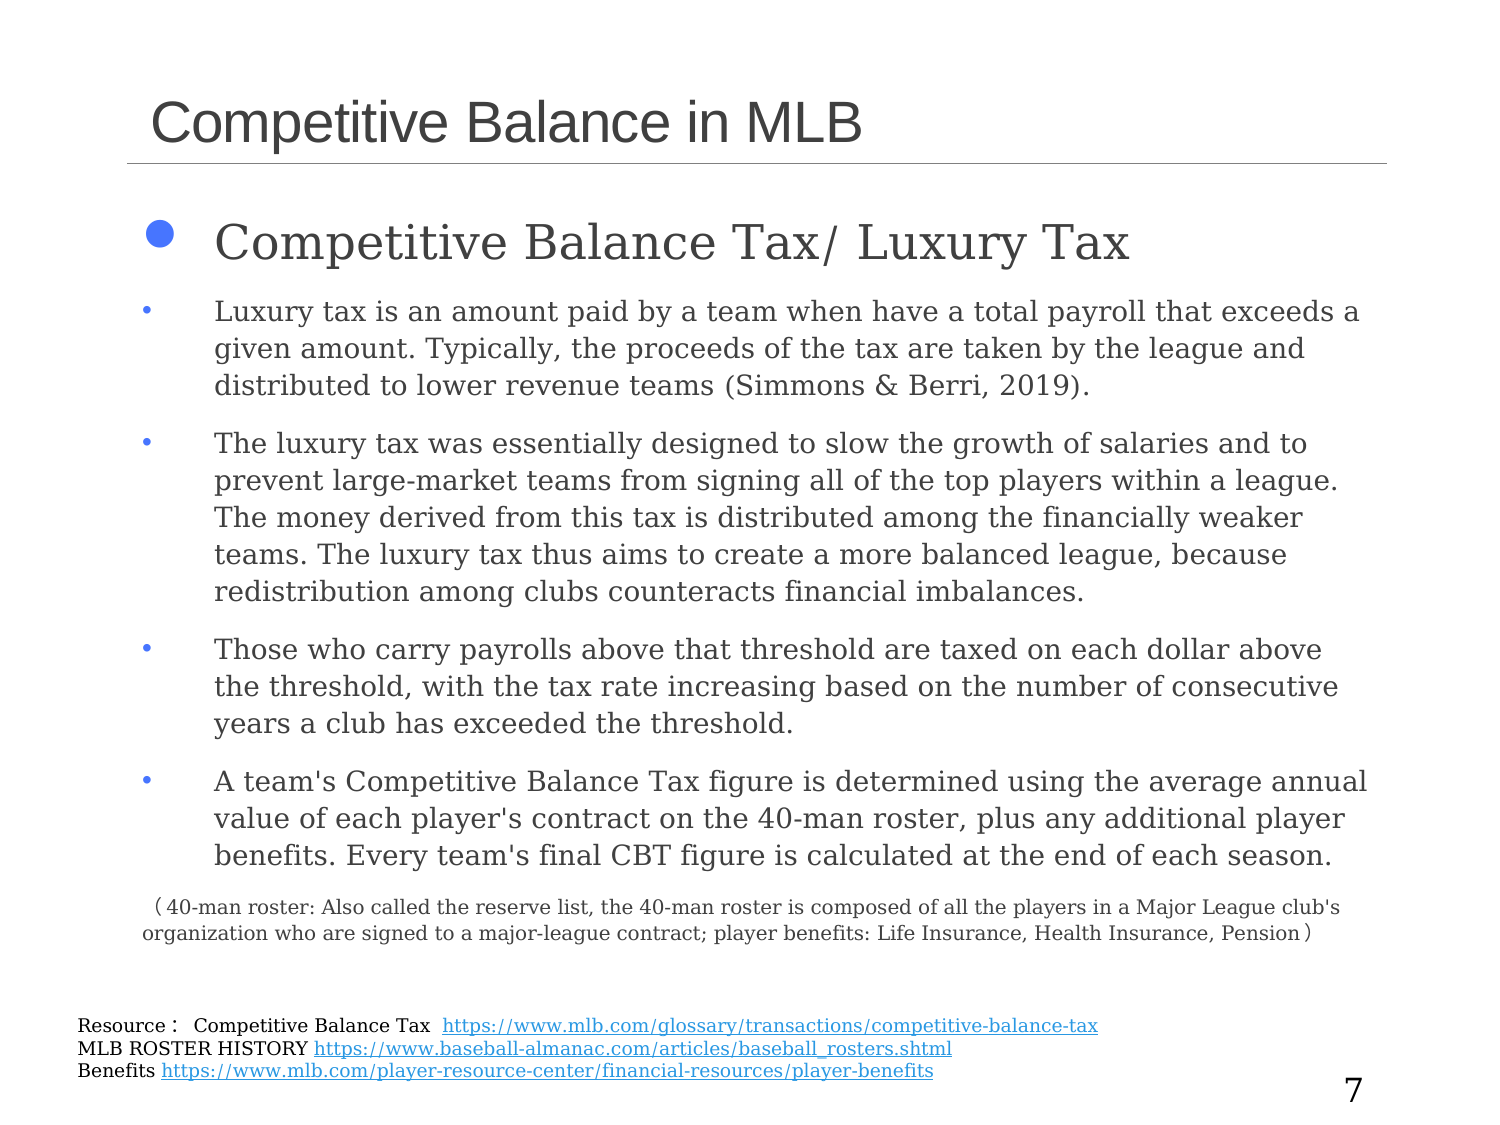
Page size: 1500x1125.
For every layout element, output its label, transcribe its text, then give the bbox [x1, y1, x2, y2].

title Competitive Balance in MLB [135, 47, 1373, 162]
slide_number 7 [1218, 1059, 1380, 1120]
text_box Resource：Competitive Balance Tax https://www.mlb.com/glossary/transactions/competitive-balance-tax MLB ROSTER HISTORY https://www.baseball-almanac.com/articles/baseball_rosters.shtml Benefits https://www.mlb.com/player-resource-center/financial-resources/player-benefits [62, 1006, 1113, 1112]
list Competitive Balance Tax/ Luxury Tax Luxury tax is an amount paid by a team when have a total payroll that exceeds a given amount. Typically, the proceeds of the tax are taken by the league and distributed to lower revenue teams (Simmons & Berri, 2019). The luxury tax was essentially designed to slow the growth of salaries and to prevent large-market teams from signing all of the top players within a league. The money derived from this tax is distributed among the financially weaker teams. The luxury tax thus aims to create a more balanced league, because redistribution among clubs counteracts financial imbalances. Those who carry payrolls above that threshold are taxed on each dollar above the threshold, with the tax rate increasing based on the number of consecutive years a club has exceeded the threshold. A team's Competitive Balance Tax figure is determined using the average annual value of each player's contract on the 40-man roster, plus any additional player benefits. Every team's final CBT figure is calculated at the end of each season. （40-man roster: Also called the reserve list, the 40-man roster is composed of all the players in a Major League club's organization who are signed to a major-league contract; player benefits: Life Insurance, Health Insurance, Pension） [135, 198, 1373, 963]
